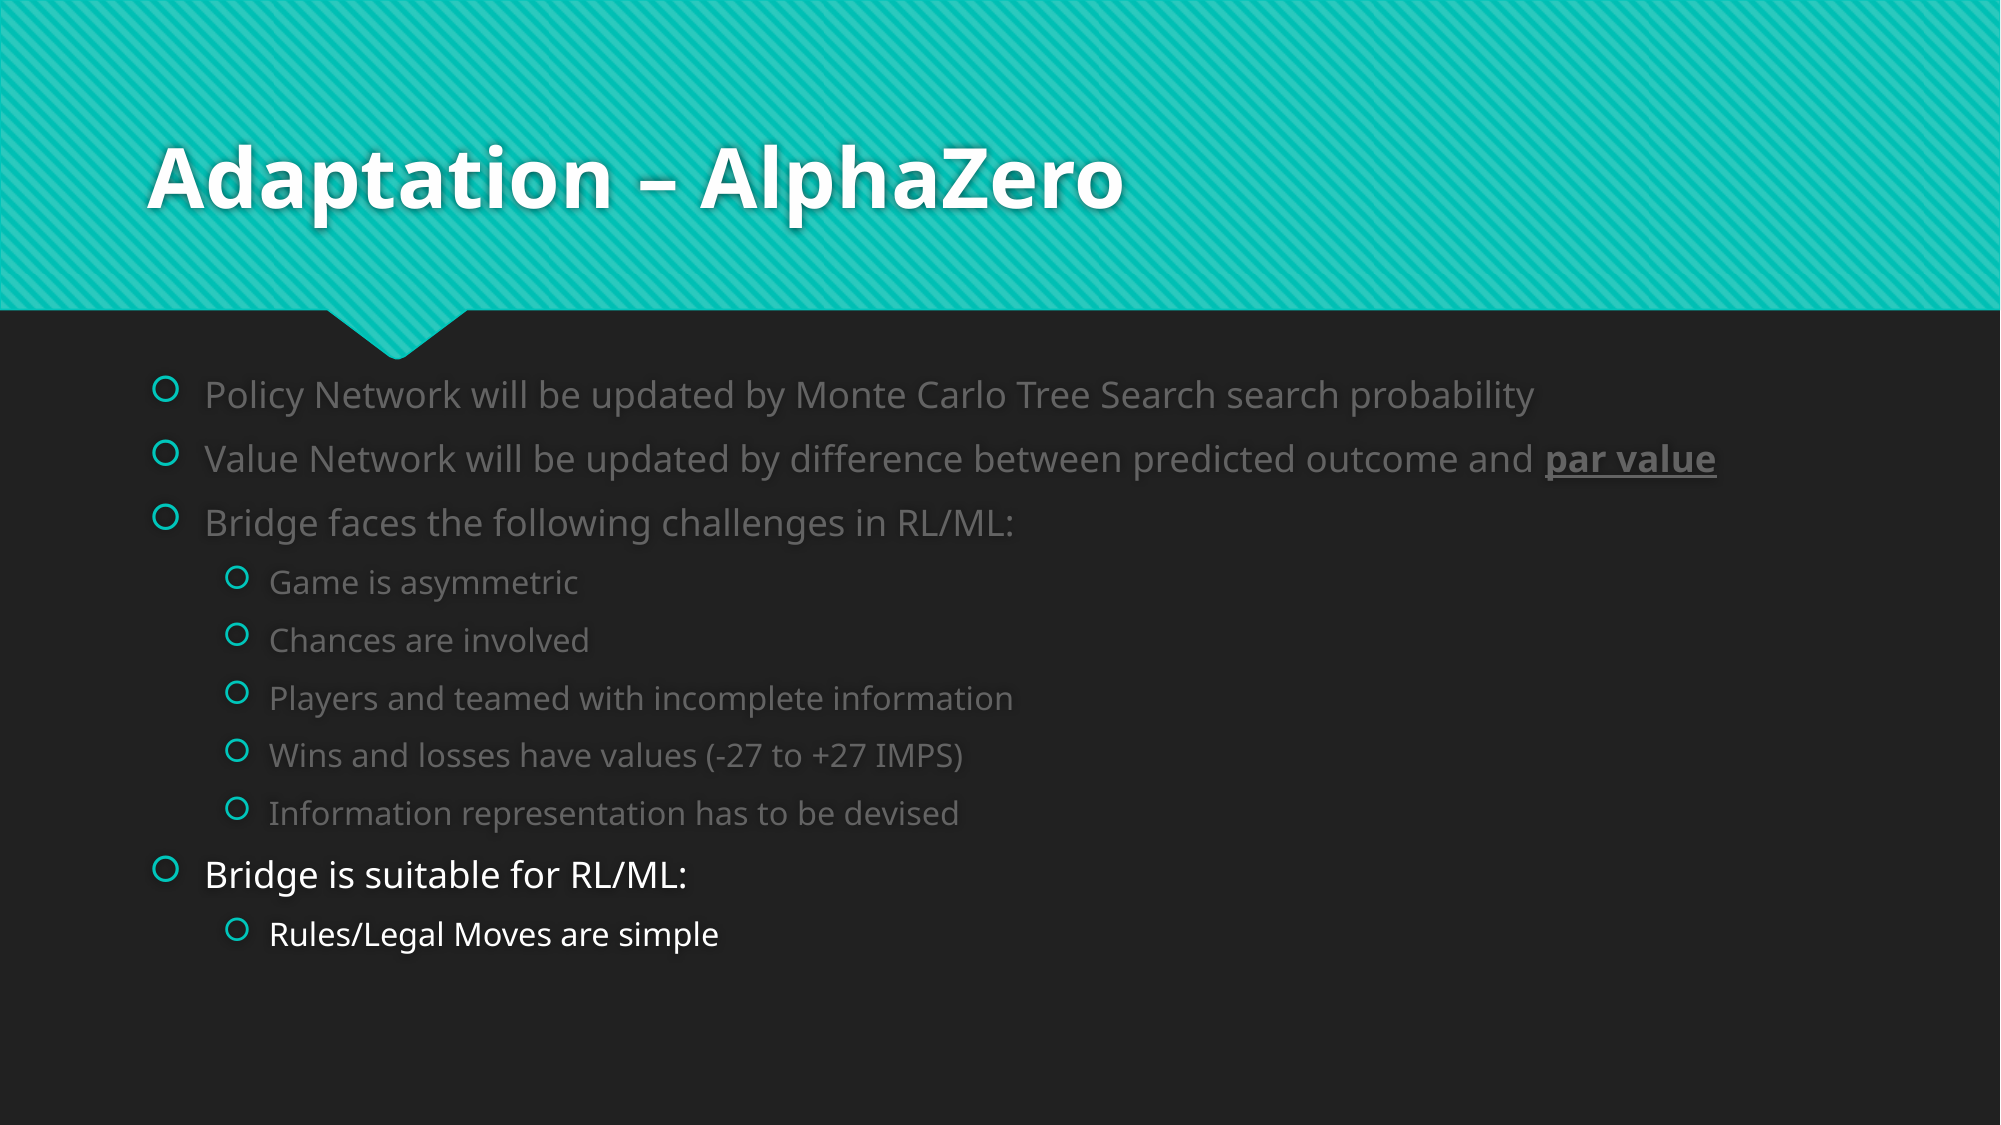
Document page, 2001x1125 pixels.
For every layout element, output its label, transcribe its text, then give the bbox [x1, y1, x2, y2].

list Policy Network will be updated by Monte Carlo Tree Search search probability Value Network will be updated by difference between predicted outcome and par value Bridge faces the following challenges in RL/ML: Game is asymmetric Chances are involved Players and teamed with incomplete information Wins and losses have values (-27 to +27 IMPS) Information representation has to be devised Bridge is suitable for RL/ML: Rules/Legal Moves are simple [134, 364, 1866, 962]
title Adaptation – AlphaZero [132, 73, 1868, 233]
